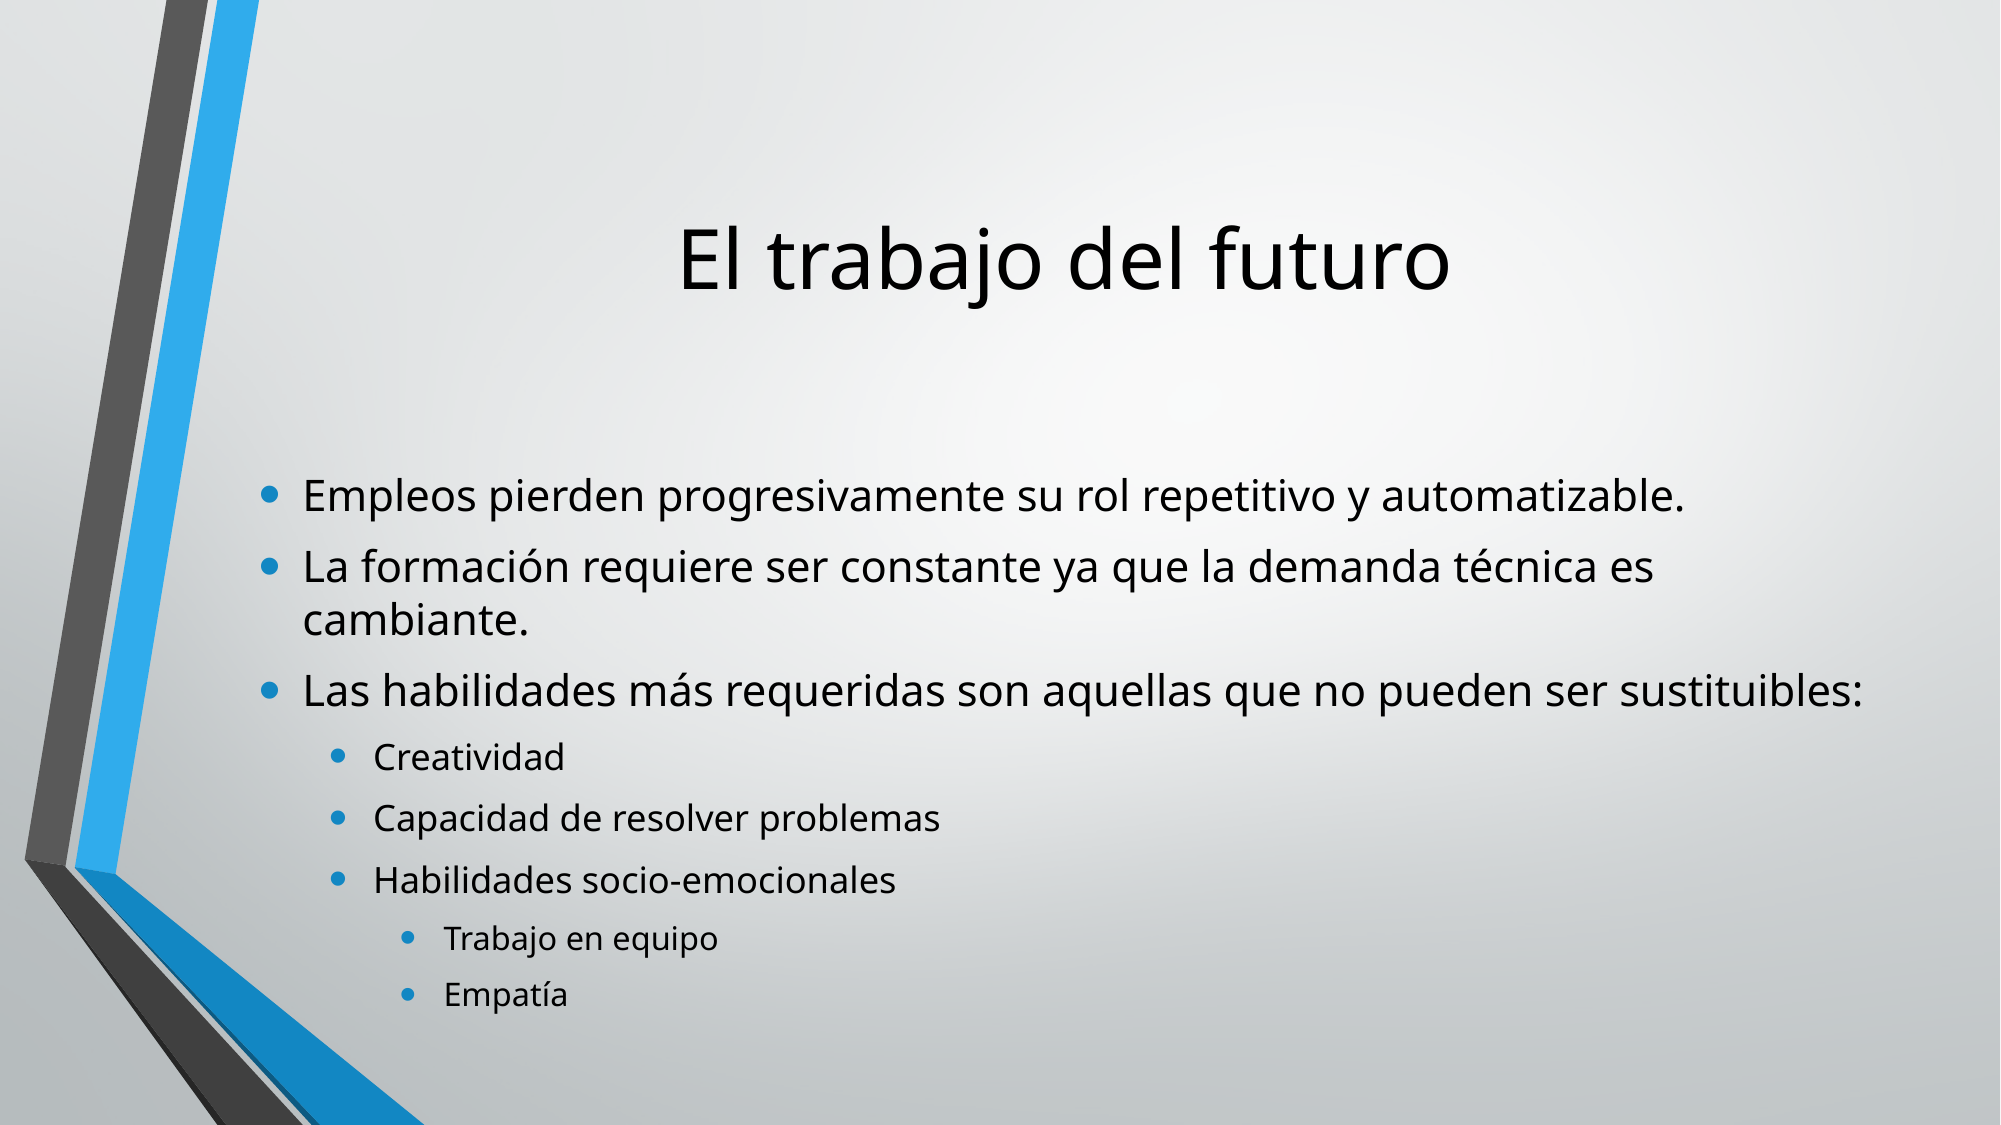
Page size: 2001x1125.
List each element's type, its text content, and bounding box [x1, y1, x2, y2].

title El trabajo del futuro [243, 112, 1887, 400]
list Empleos pierden progresivamente su rol repetitivo y automatizable. La formación requiere ser constante ya que la demanda técnica es cambiante. Las habilidades más requeridas son aquellas que no pueden ser sustituibles: Creatividad Capacidad de resolver problemas Habilidades socio-emocionales Trabajo en equipo Empatía [243, 437, 1887, 1044]
